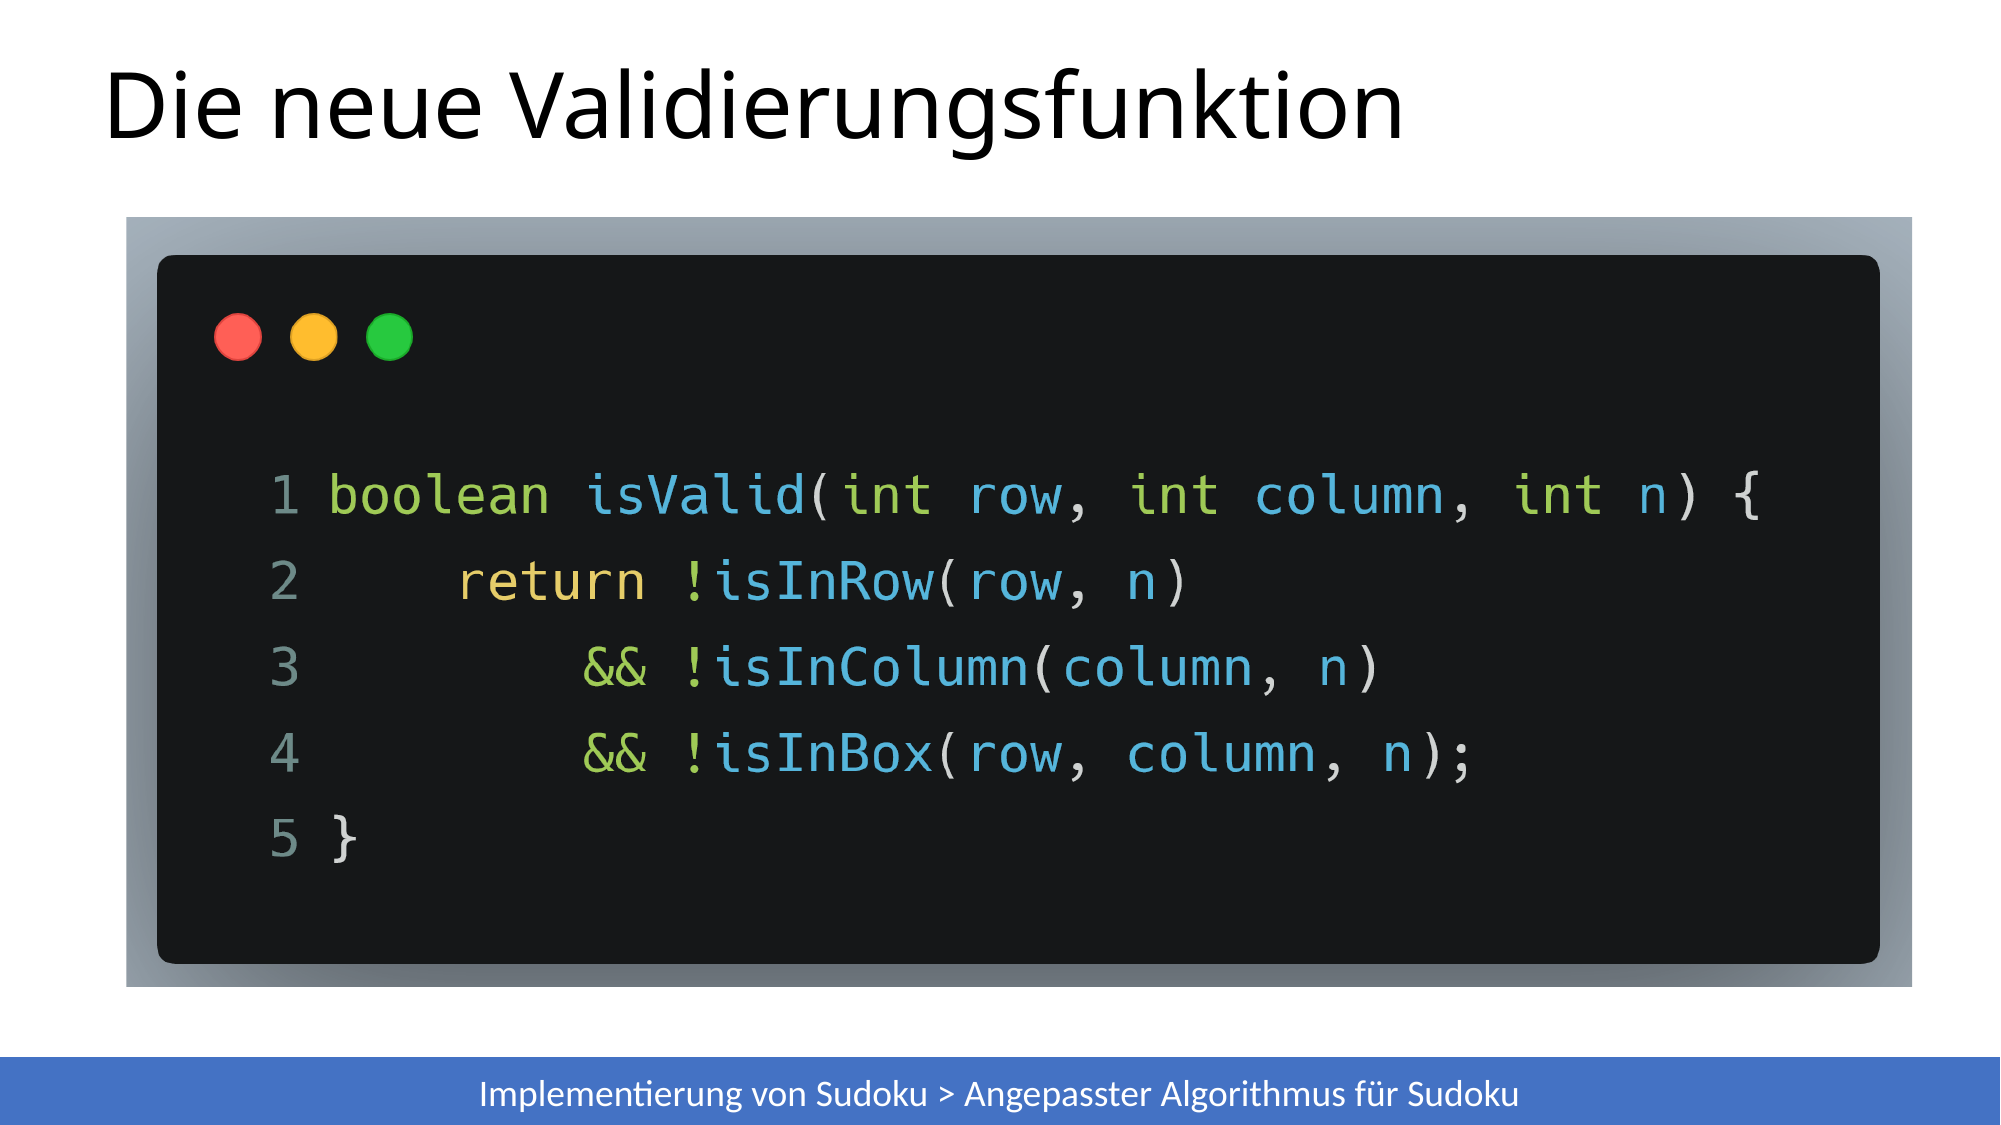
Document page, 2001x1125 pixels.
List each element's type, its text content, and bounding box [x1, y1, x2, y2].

picture [126, 217, 1913, 987]
title Die neue Validierungsfunktion [87, 0, 1813, 218]
text_box Implementierung von Sudoku > Angepasster Algorithmus für Sudoku [0, 1056, 2000, 1125]
